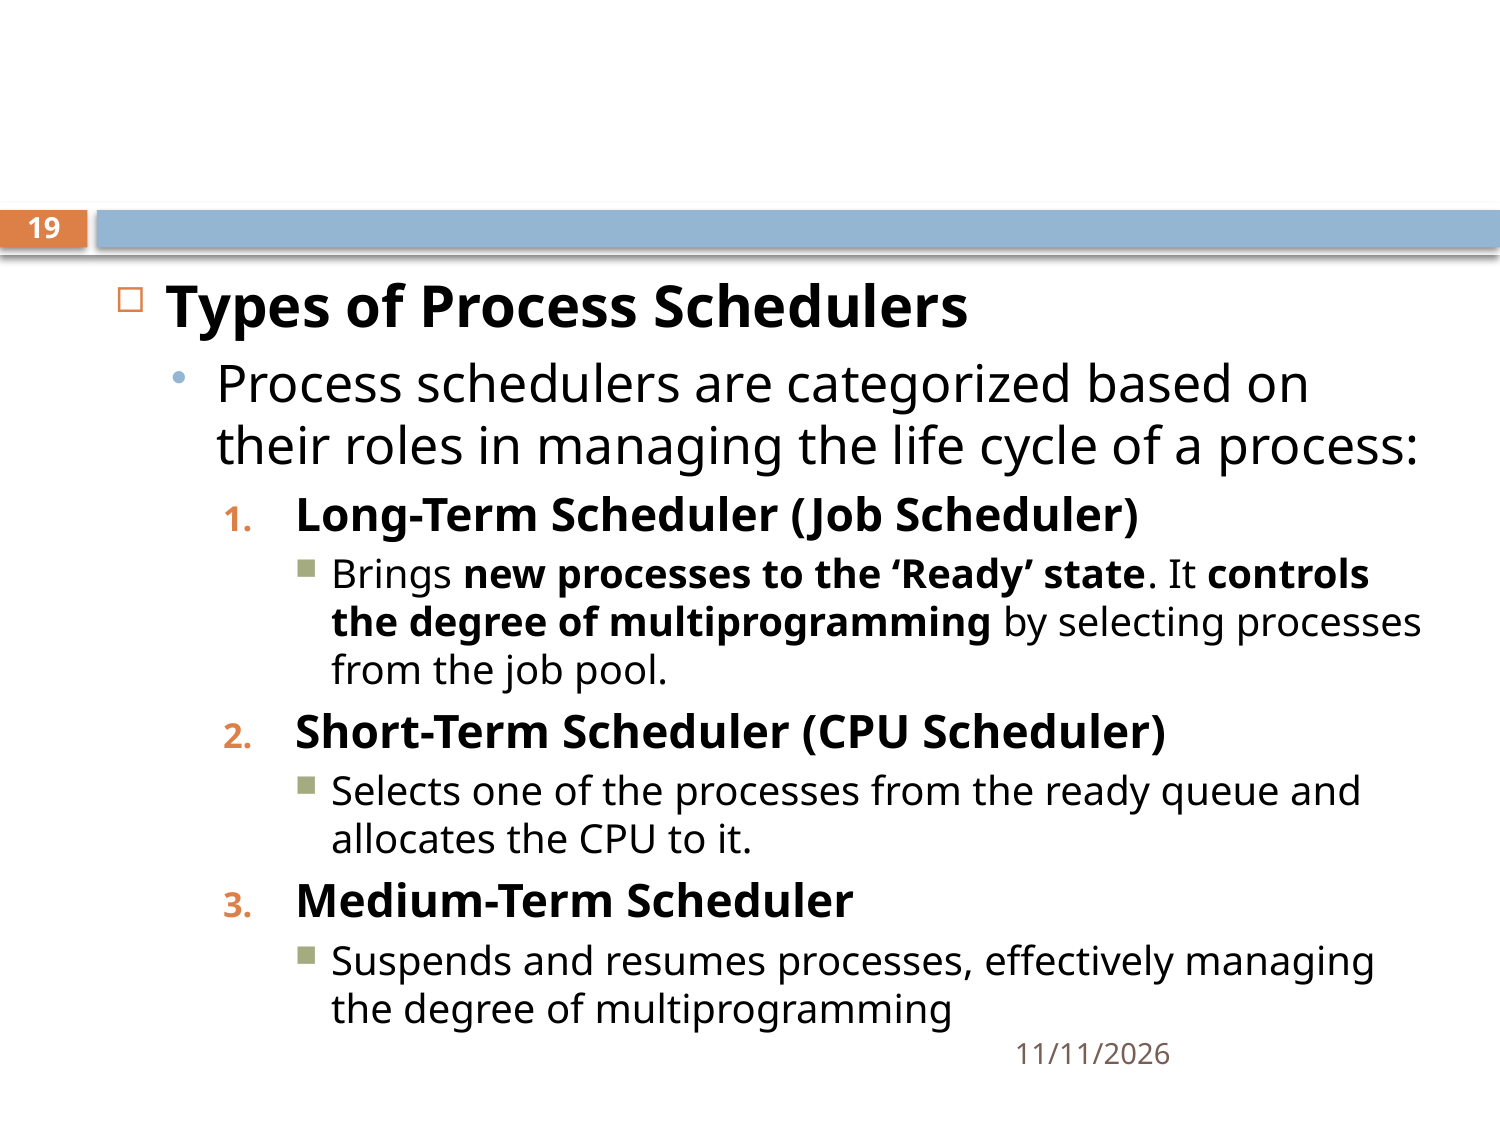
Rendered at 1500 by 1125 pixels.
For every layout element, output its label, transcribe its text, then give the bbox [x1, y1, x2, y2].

slide_number 19 [0, 208, 88, 249]
list Types of Process Schedulers Process schedulers are categorized based on their roles in managing the life cycle of a process: Long-Term Scheduler (Job Scheduler) Brings new processes to the ‘Ready’ state. It controls the degree of multiprogramming by selecting processes from the job pool. Short-Term Scheduler (CPU Scheduler) Selects one of the processes from the ready queue and allocates the CPU to it. Medium-Term Scheduler Suspends and resumes processes, effectively managing the degree of multiprogramming [100, 262, 1438, 1085]
